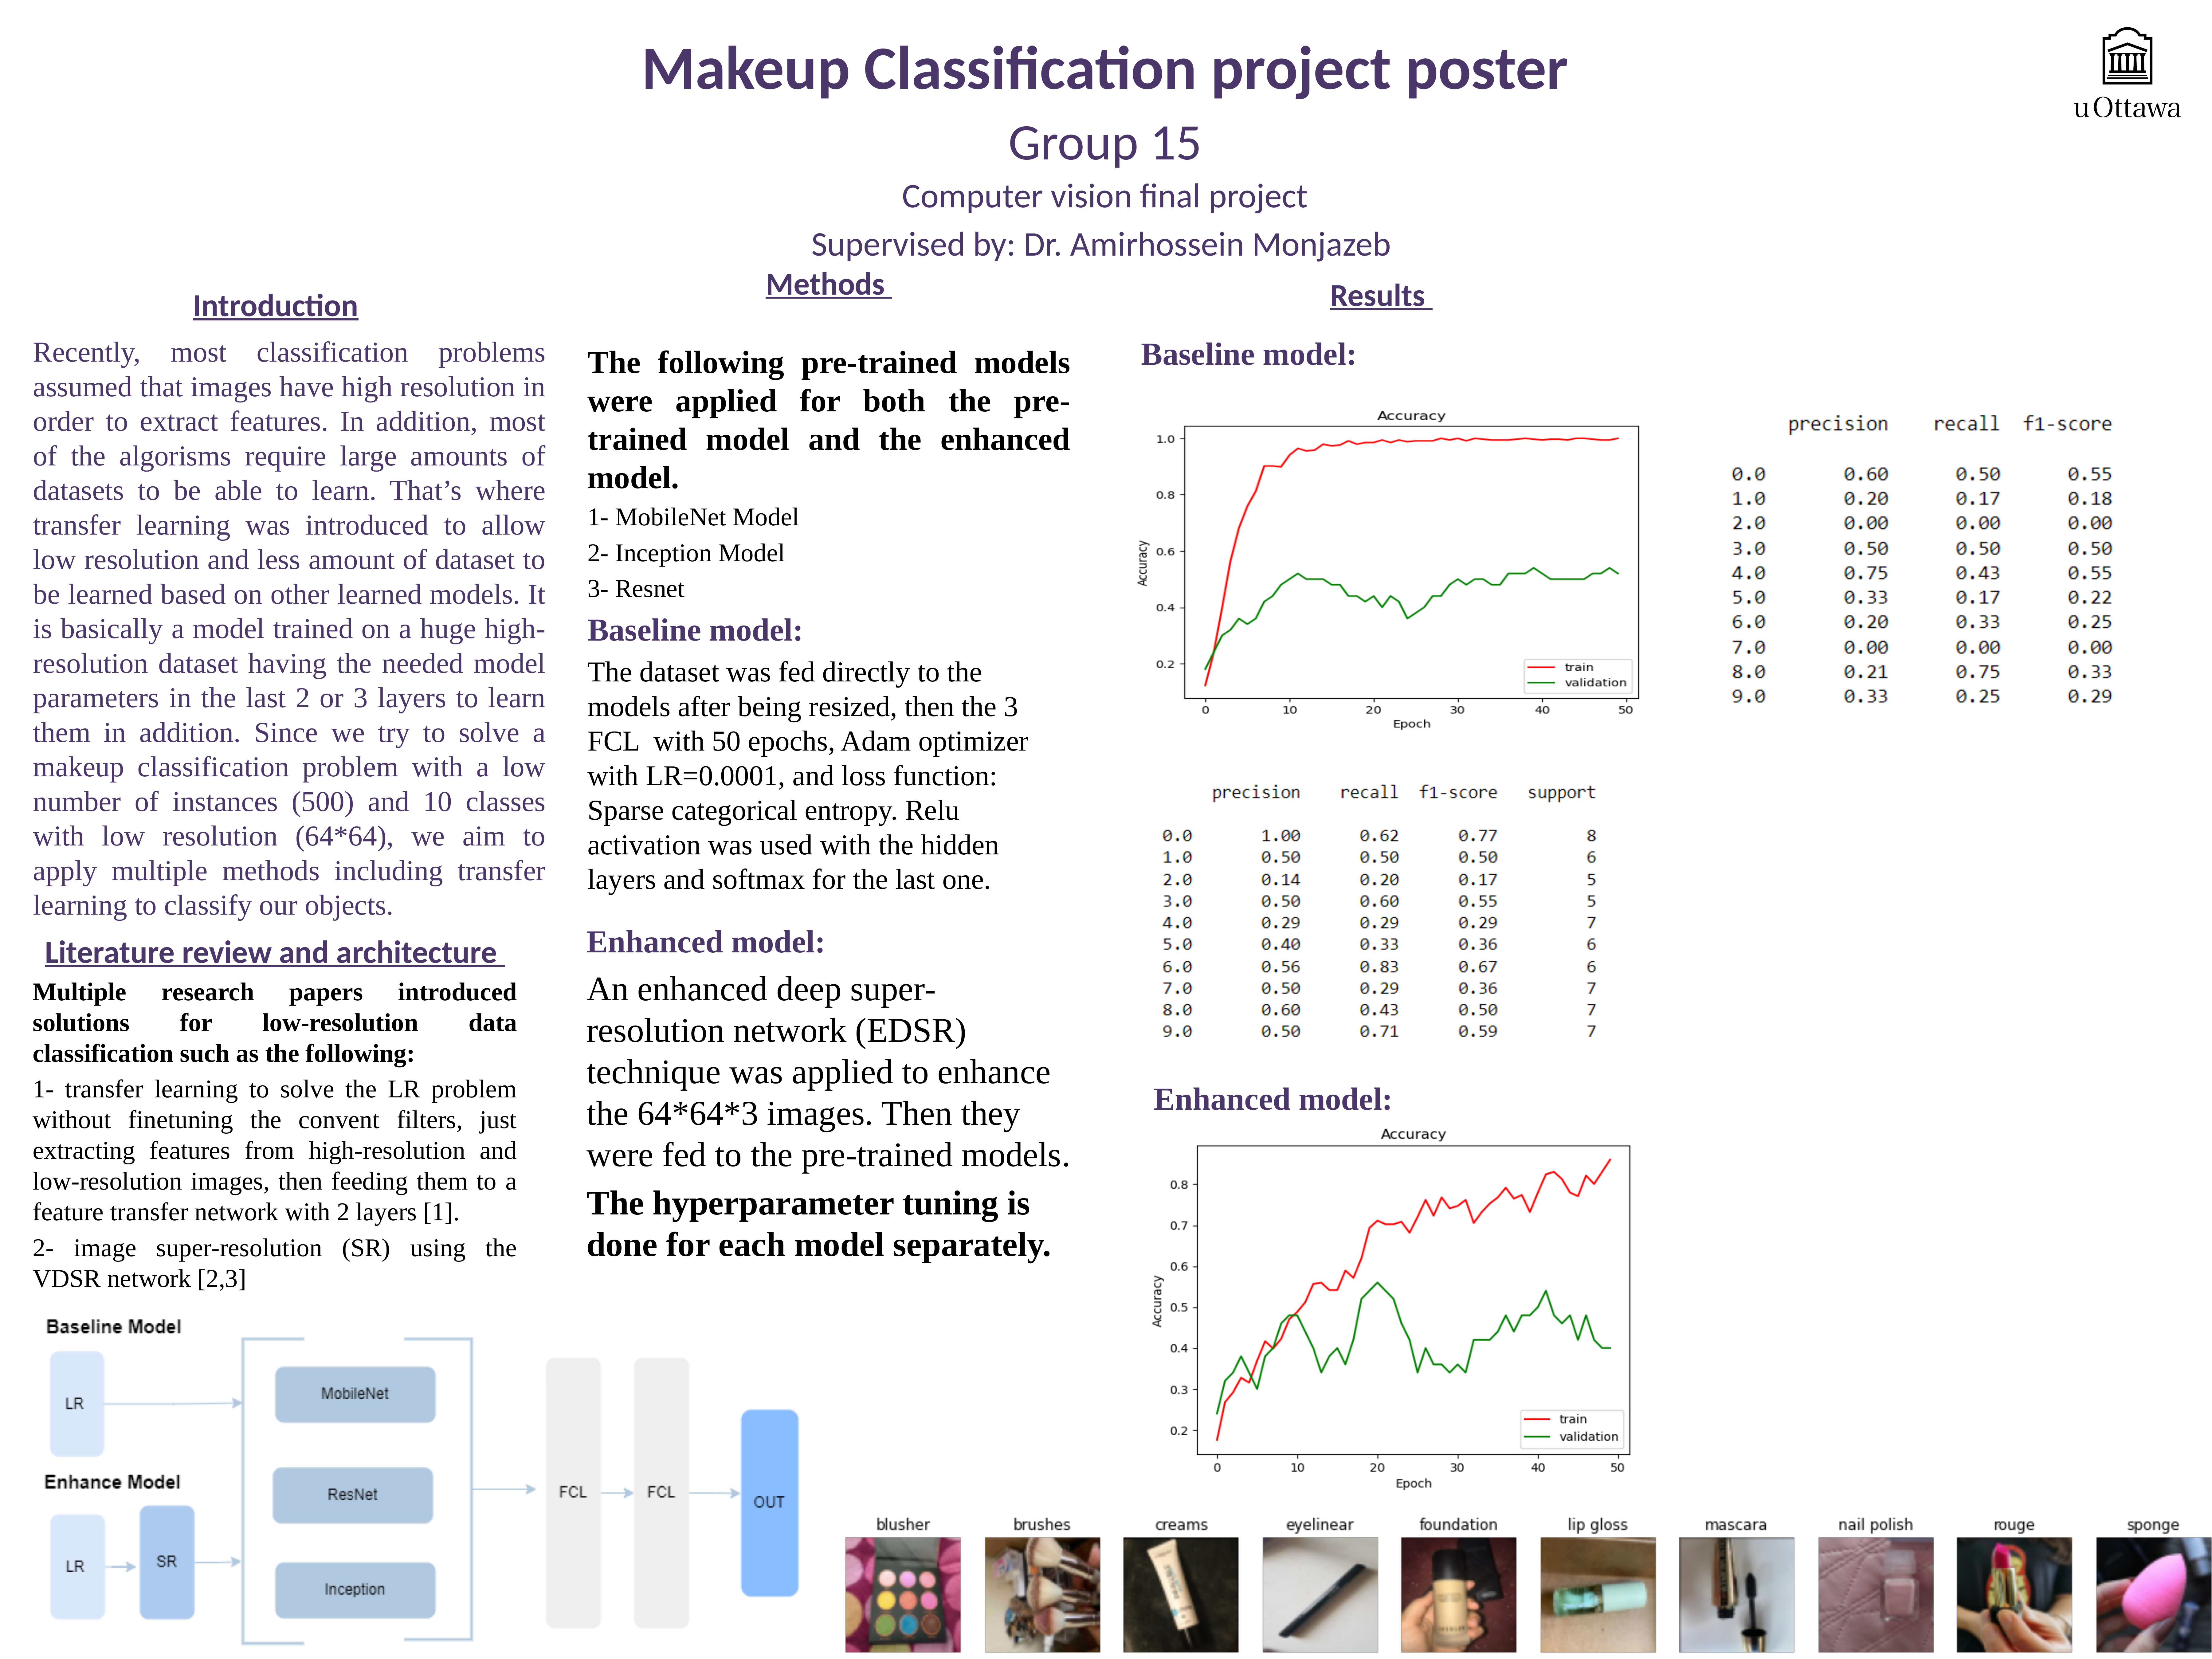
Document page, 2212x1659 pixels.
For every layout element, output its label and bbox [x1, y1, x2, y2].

text_box [299, 25, 1912, 268]
text_box [575, 268, 1083, 1281]
text_box [1129, 269, 2136, 1499]
text_box [21, 926, 529, 1304]
picture [0, 1304, 2212, 1659]
text_box [22, 280, 558, 938]
picture [2074, 27, 2181, 117]
